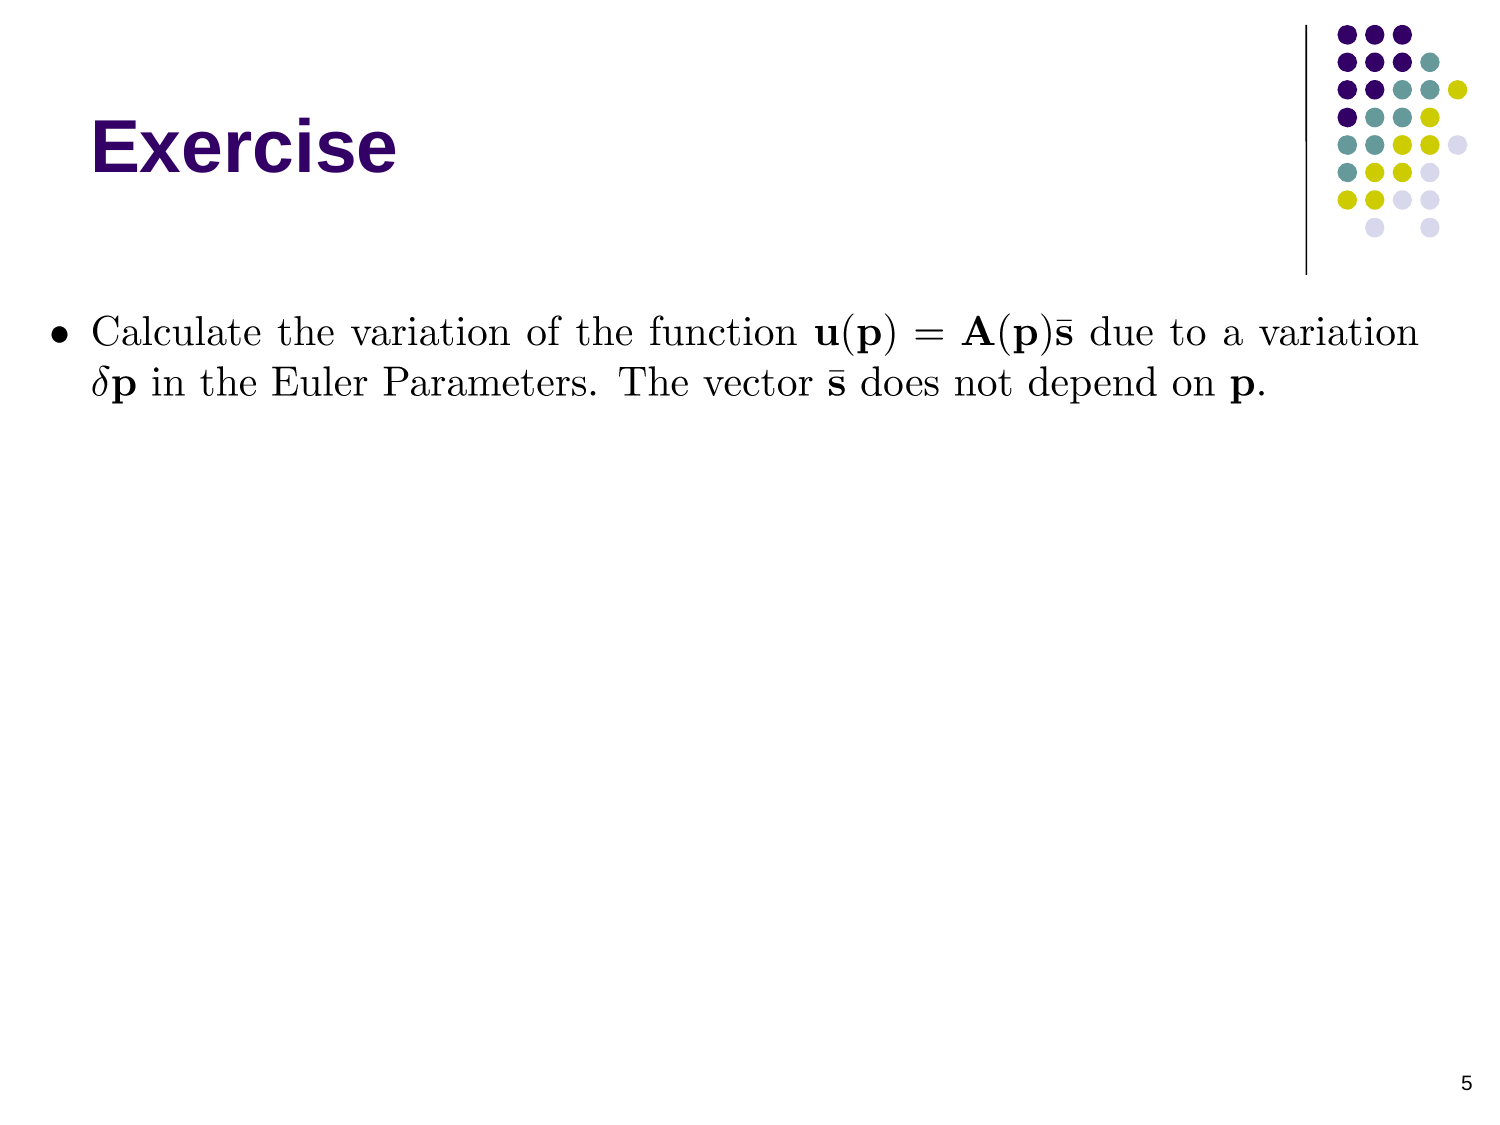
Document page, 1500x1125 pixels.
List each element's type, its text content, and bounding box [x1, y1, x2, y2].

picture [49, 312, 1421, 405]
slide_number 5 [1362, 1062, 1488, 1113]
title Exercise [74, 62, 1313, 196]
